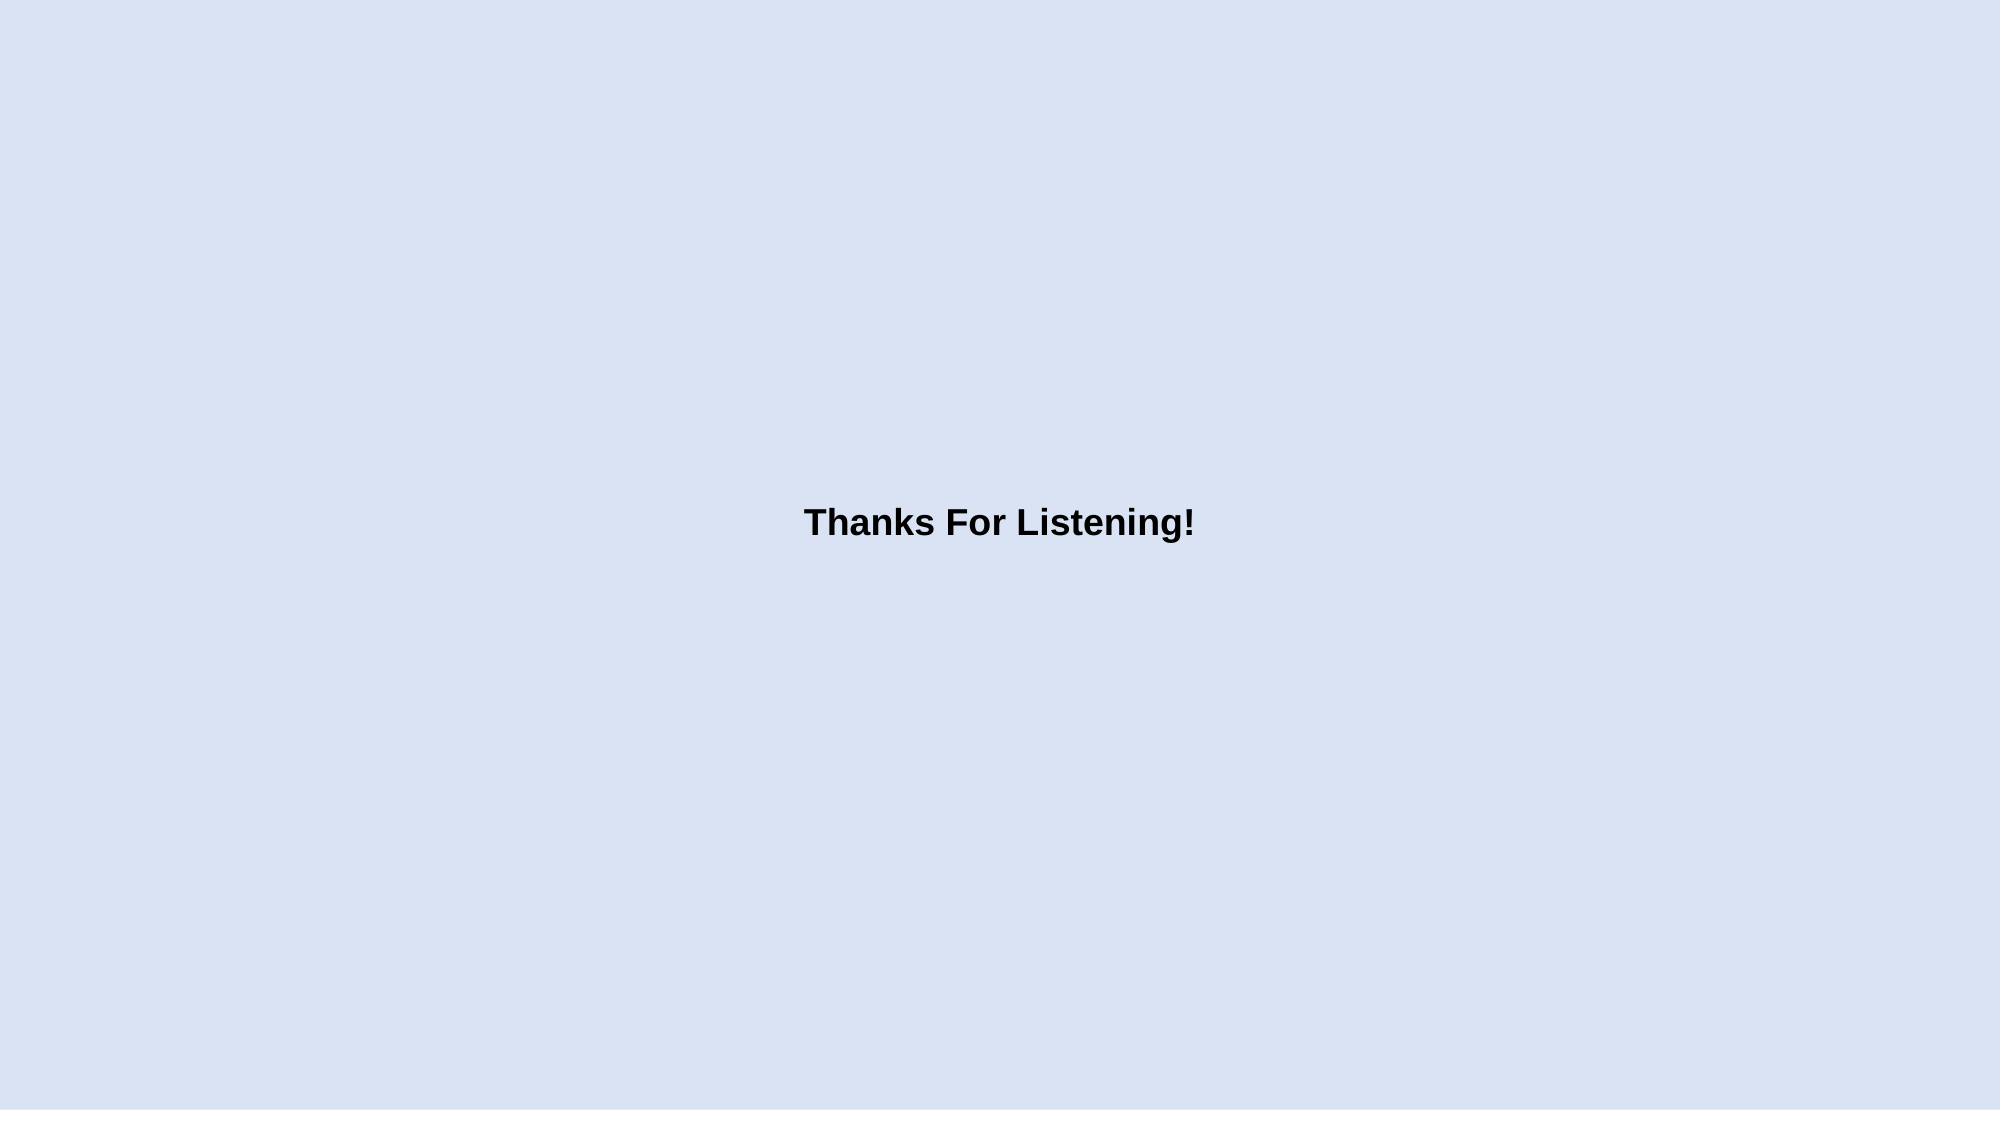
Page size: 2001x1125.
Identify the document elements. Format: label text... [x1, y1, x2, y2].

text_box [0, 0, 2000, 1110]
text_box Thanks For Listening! [764, 490, 1236, 551]
